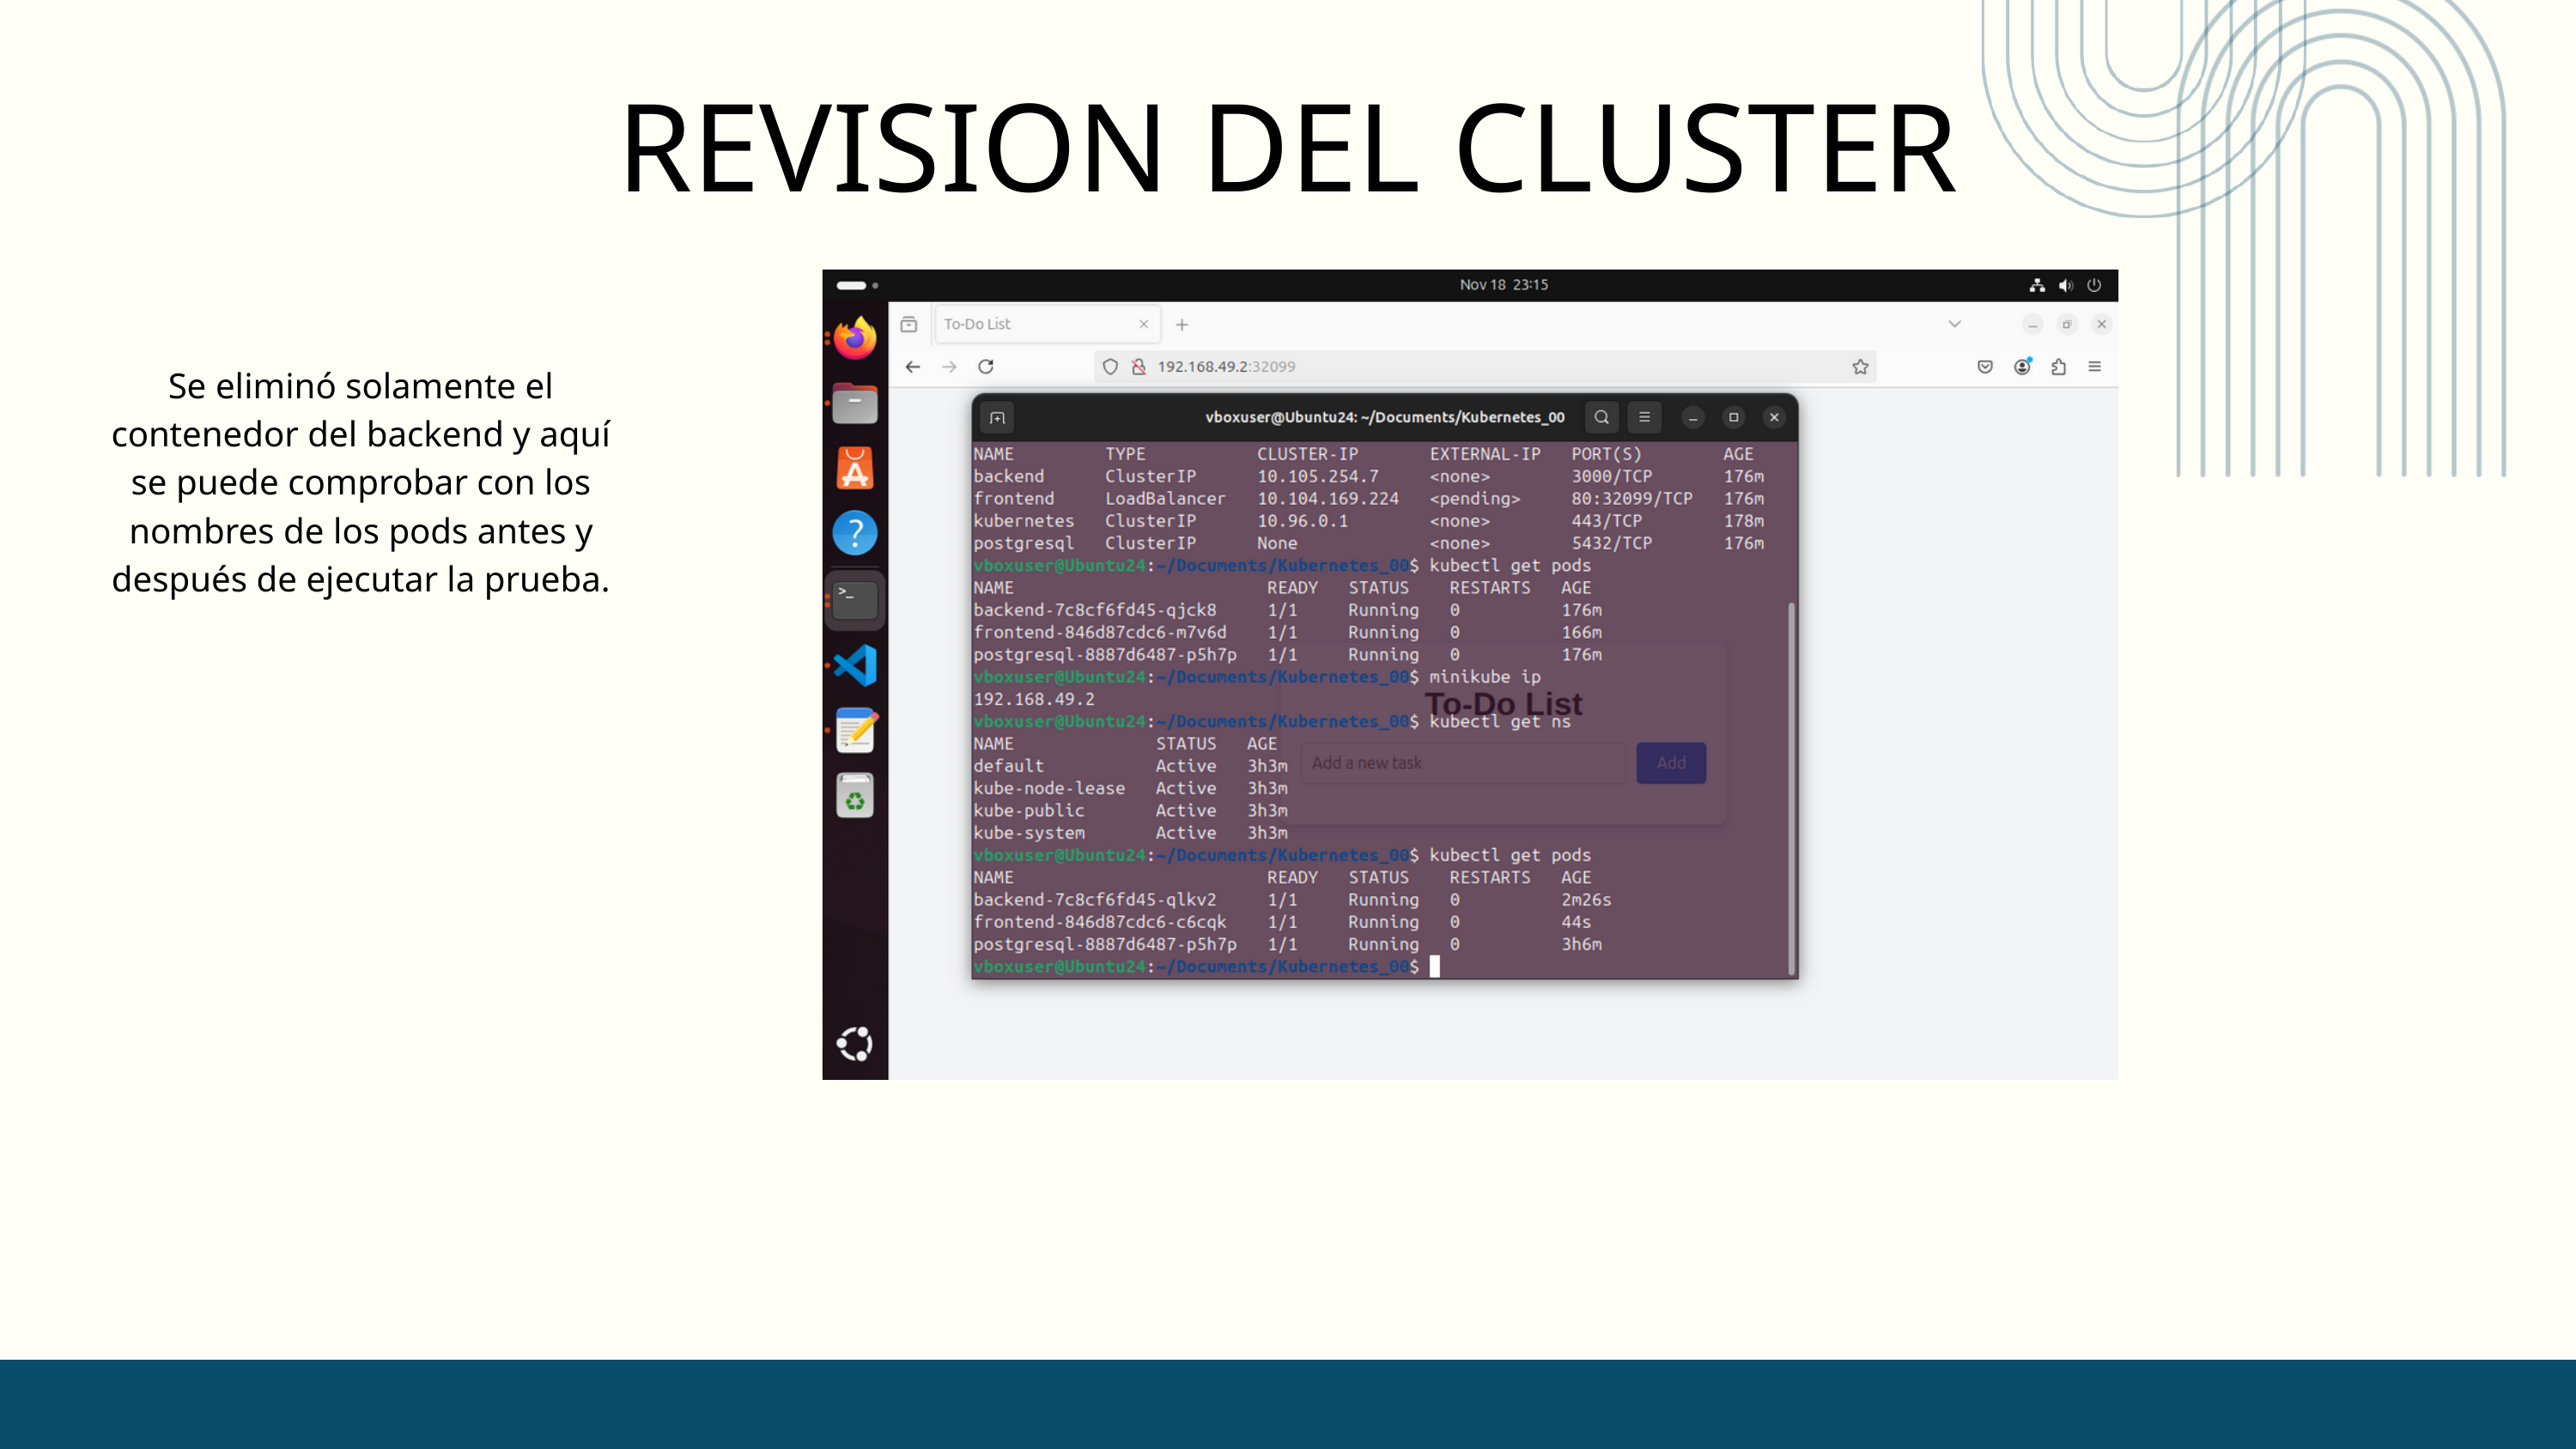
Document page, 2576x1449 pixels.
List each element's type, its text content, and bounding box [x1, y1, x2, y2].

text_box REVISION DEL CLUSTER [469, 77, 2107, 217]
text_box [822, 270, 2119, 1080]
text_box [0, 1359, 2576, 1449]
text_box [2176, 0, 2506, 477]
text_box [1981, 0, 2306, 218]
text_box Se eliminó solamente el contenedor del backend y aquí se puede comprobar con los nombres de los pods antes y después de ejecutar la prueba. [91, 356, 632, 599]
